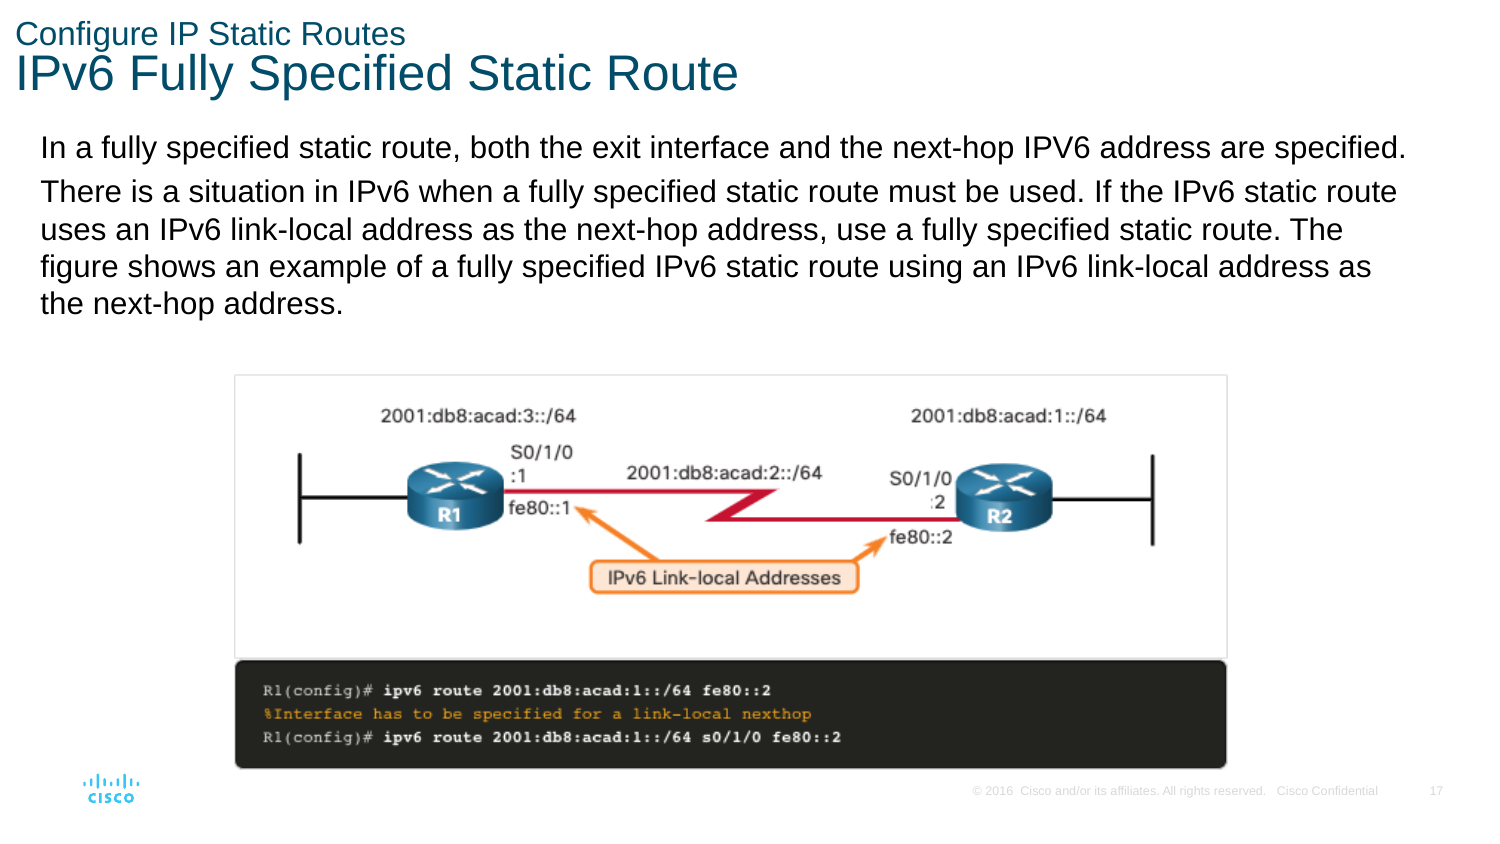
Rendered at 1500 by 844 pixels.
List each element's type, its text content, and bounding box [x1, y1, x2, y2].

picture [233, 373, 1228, 770]
list In a fully specified static route, both the exit interface and the next-hop IPV6 address are specified. There is a situation in IPv6 when a fully specified static route must be used. If the IPv6 static route uses an IPv6 link-local address as the next-hop address, use a fully specified static route. The figure shows an example of a fully specified IPv6 static route using an IPv6 link-local address as the next-hop address. [25, 120, 1437, 374]
title Configure IP Static Routes IPv6 Fully Specified Static Route [0, 0, 1369, 121]
